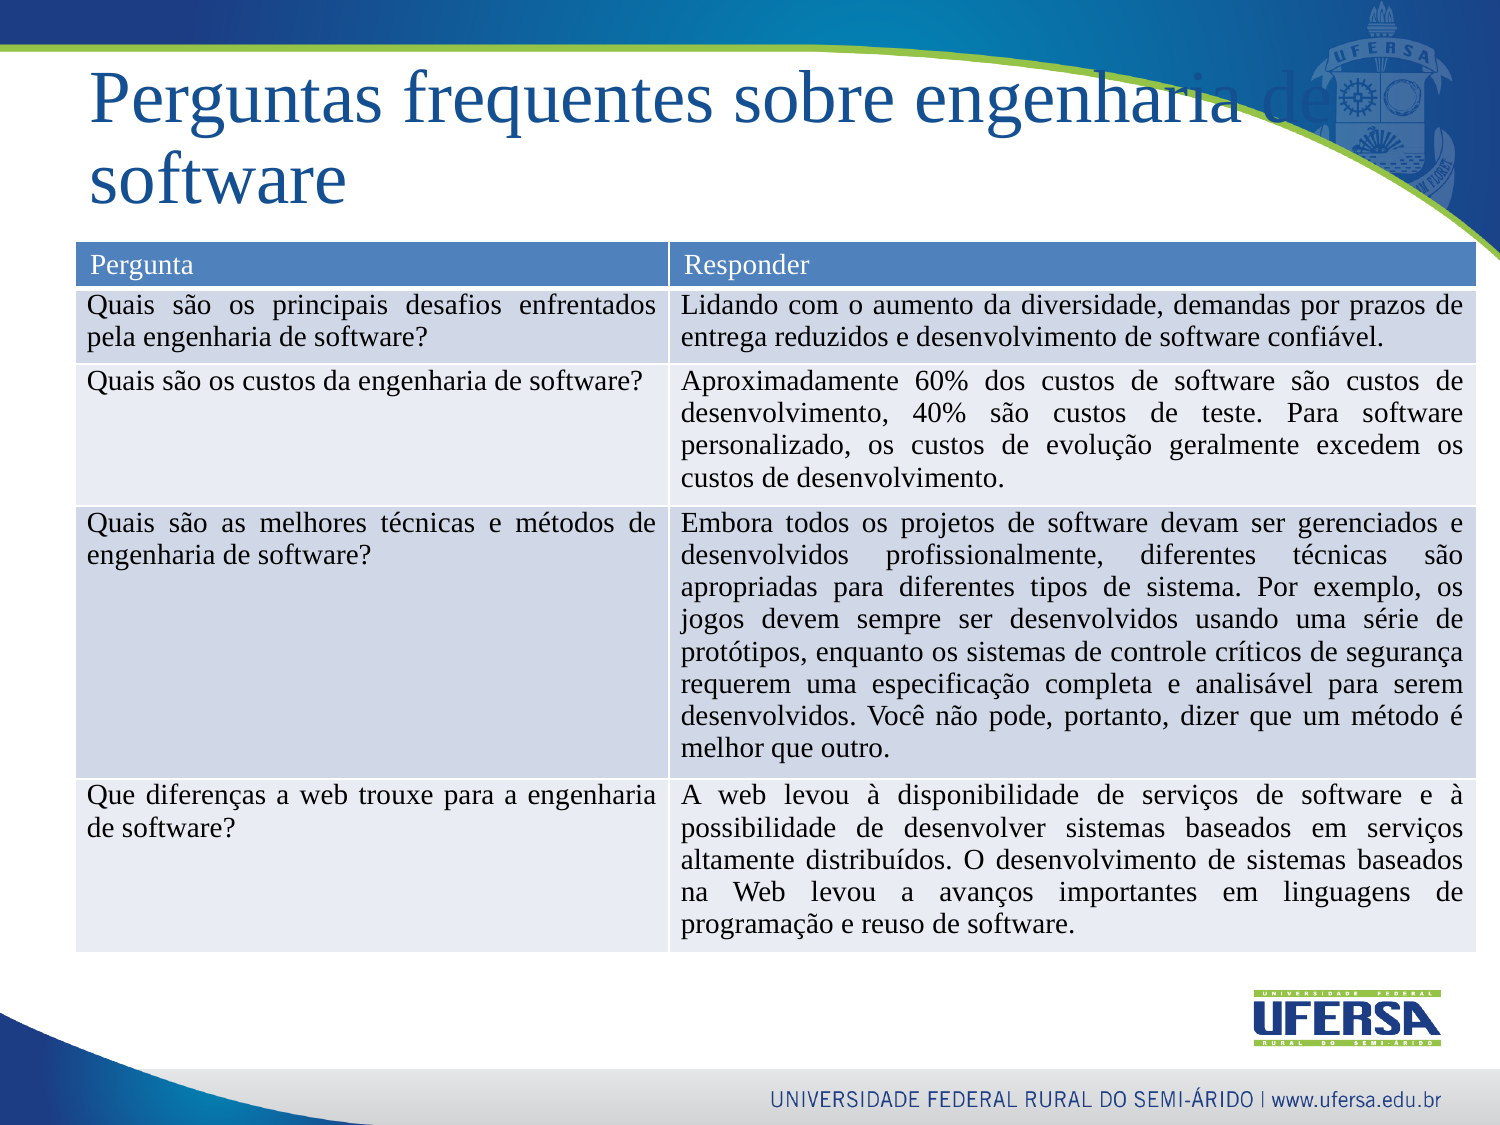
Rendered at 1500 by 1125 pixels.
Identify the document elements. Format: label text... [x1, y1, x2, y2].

table_cell Quais são as melhores técnicas e métodos de engenharia de software? [76, 507, 668, 778]
table_header Responder [670, 242, 1476, 286]
table_cell Que diferenças a web trouxe para a engenharia de software? [76, 780, 668, 952]
table_cell Aproximadamente 60% dos custos de software são custos de desenvolvimento, 40% são custos de teste. Para software personalizado, os custos de evolução geralmente excedem os custos de desenvolvimento. [670, 365, 1476, 505]
title Perguntas frequentes sobre engenharia de software [75, 44, 1425, 233]
table_header Pergunta [76, 242, 668, 286]
table_cell Quais são os custos da engenharia de software? [76, 365, 668, 505]
slide_number 9 [1162, 1020, 1500, 1081]
table_cell Quais são os principais desafios enfrentados pela engenharia de software? [76, 291, 668, 363]
table_cell Lidando com o aumento da diversidade, demandas por prazos de entrega reduzidos e desenvolvimento de software confiável. [670, 291, 1476, 363]
table_cell A web levou à disponibilidade de serviços de software e à possibilidade de desenvolver sistemas baseados em serviços altamente distribuídos. O desenvolvimento de sistemas baseados na Web levou a avanços importantes em linguagens de programação e reuso de software. [670, 780, 1476, 952]
picture [0, 0, 1500, 1125]
table_cell Embora todos os projetos de software devam ser gerenciados e desenvolvidos profissionalmente, diferentes técnicas são apropriadas para diferentes tipos de sistema. Por exemplo, os jogos devem sempre ser desenvolvidos usando uma série de protótipos, enquanto os sistemas de controle críticos de segurança requerem uma especificação completa e analisável para serem desenvolvidos. Você não pode, portanto, dizer que um método é melhor que outro. [670, 507, 1476, 778]
